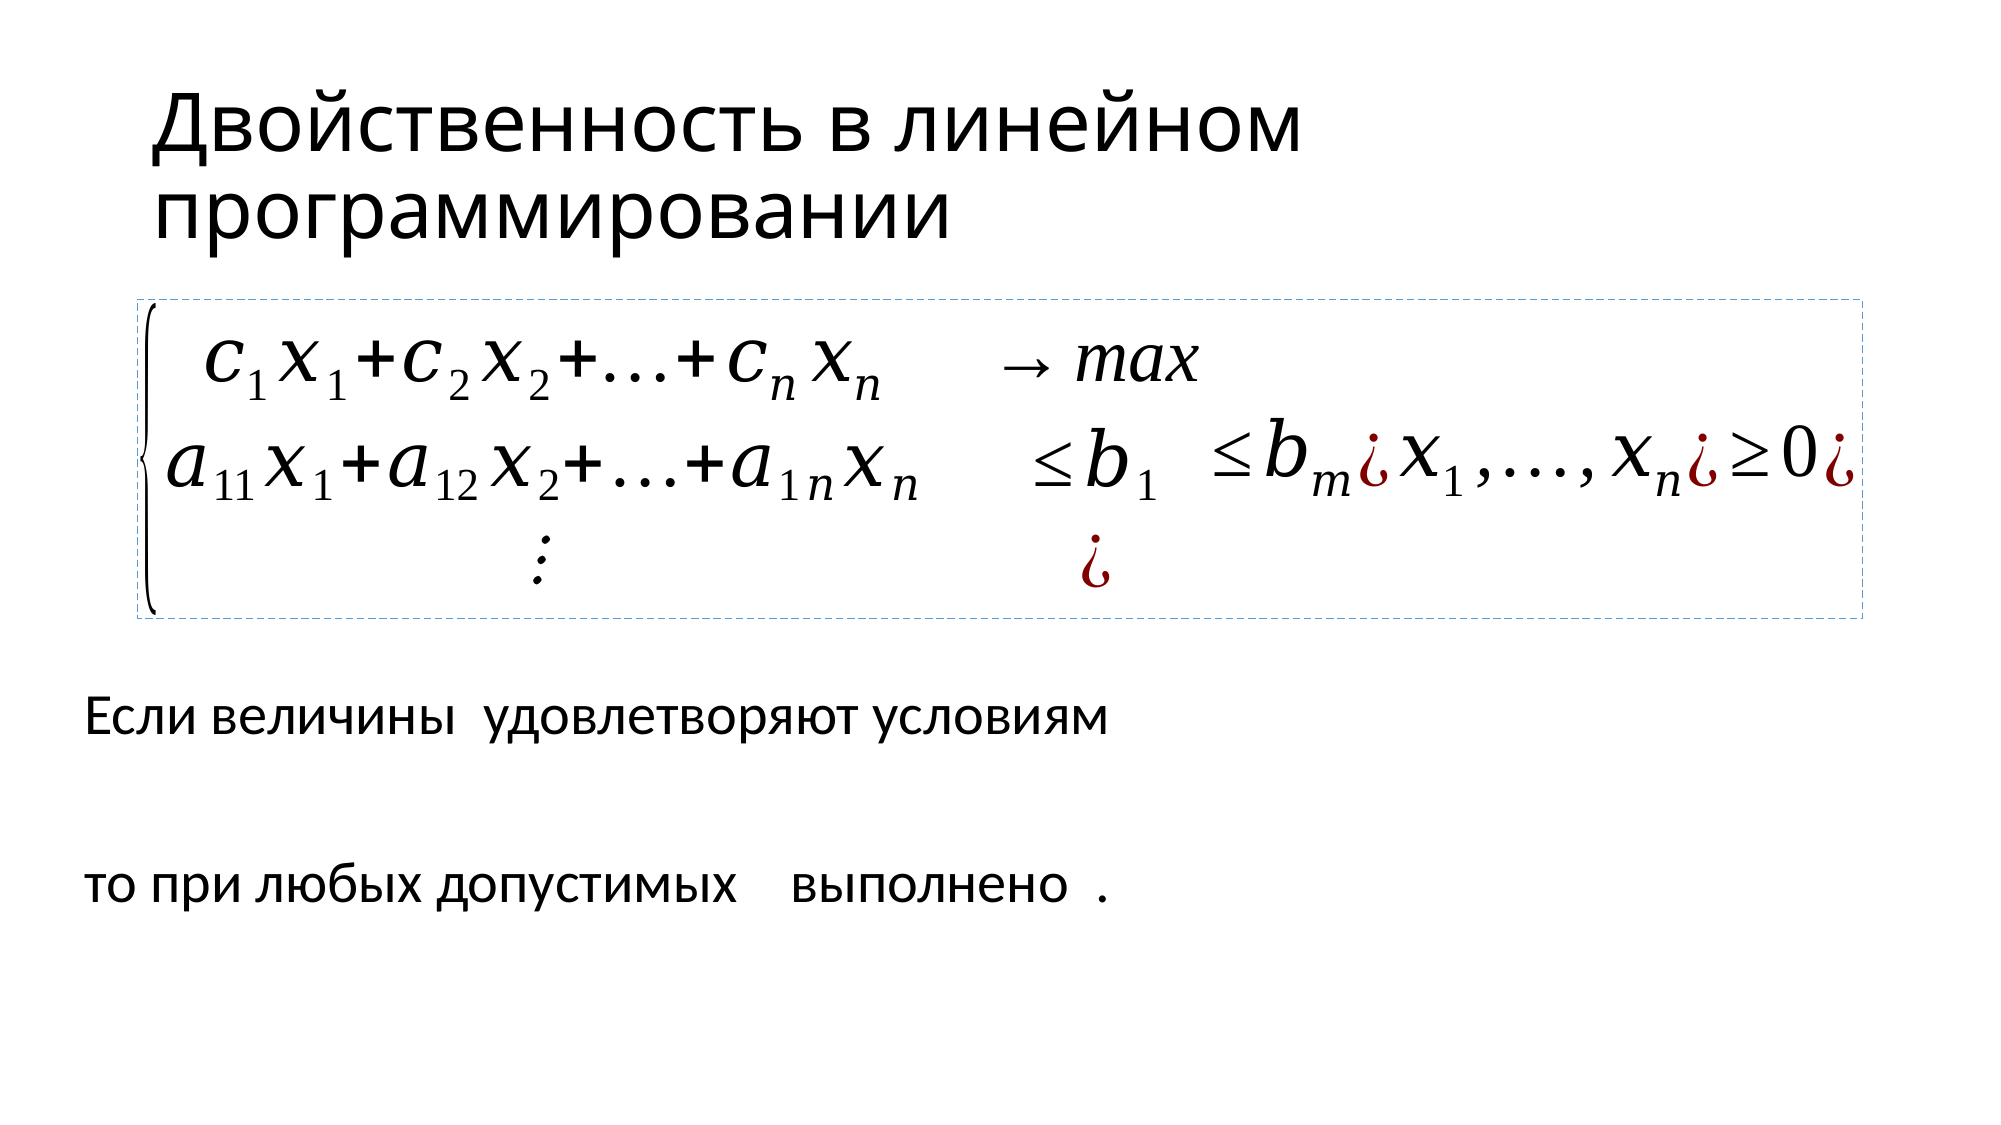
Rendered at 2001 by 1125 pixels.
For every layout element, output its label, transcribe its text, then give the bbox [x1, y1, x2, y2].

title Двойственность в линейном программировании [137, 59, 1863, 278]
